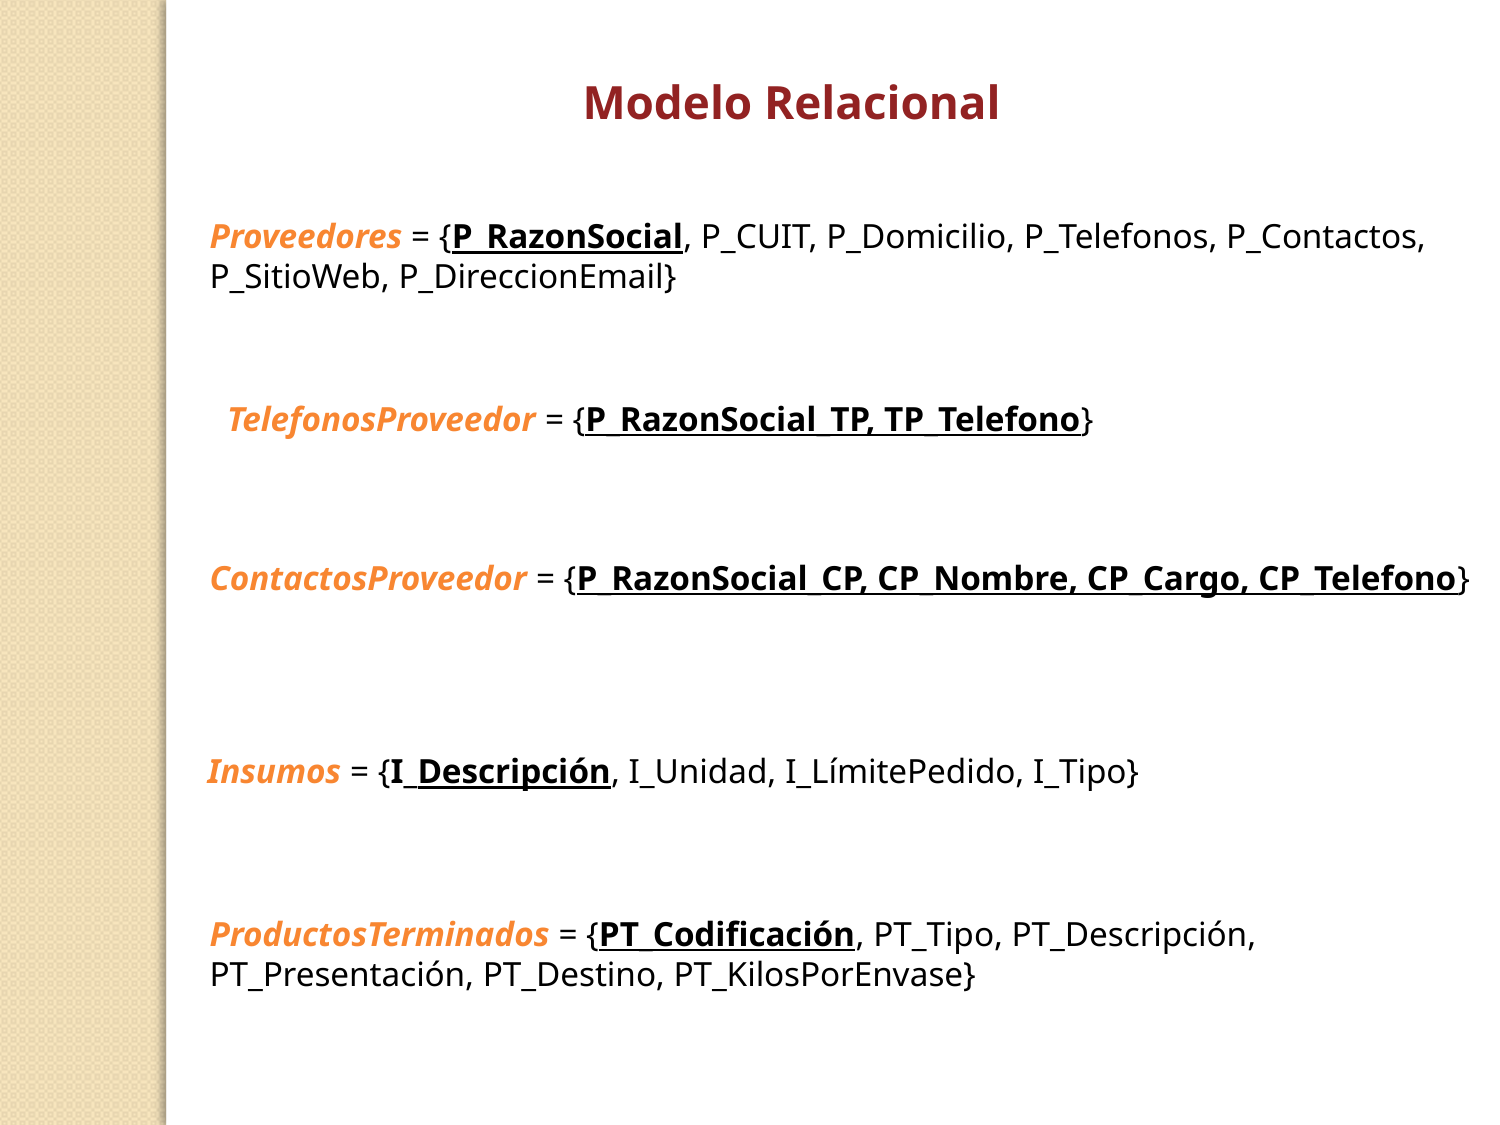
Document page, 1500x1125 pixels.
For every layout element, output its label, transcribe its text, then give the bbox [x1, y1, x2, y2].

text_box Insumos = {I_Descripción, I_Unidad, I_LímitePedido, I_Tipo} [192, 743, 1155, 798]
text_box TelefonosProveedor = {P_RazonSocial_TP, TP_Telefono} [212, 390, 1109, 491]
text_box ProductosTerminados = {PT_Codificación, PT_Tipo, PT_Descripción, PT_Presentación, PT_Destino, PT_KilosPorEnvase} [194, 905, 1471, 1045]
text_box Proveedores = {P_RazonSocial, P_CUIT, P_Domicilio, P_Telefonos, P_Contactos, P_SitioWeb, P_DireccionEmail} [194, 208, 1447, 348]
text_box ContactosProveedor = {P_RazonSocial_CP, CP_Nombre, CP_Cargo, CP_Telefono} [194, 549, 1500, 604]
text_box Modelo Relacional [567, 66, 1016, 137]
